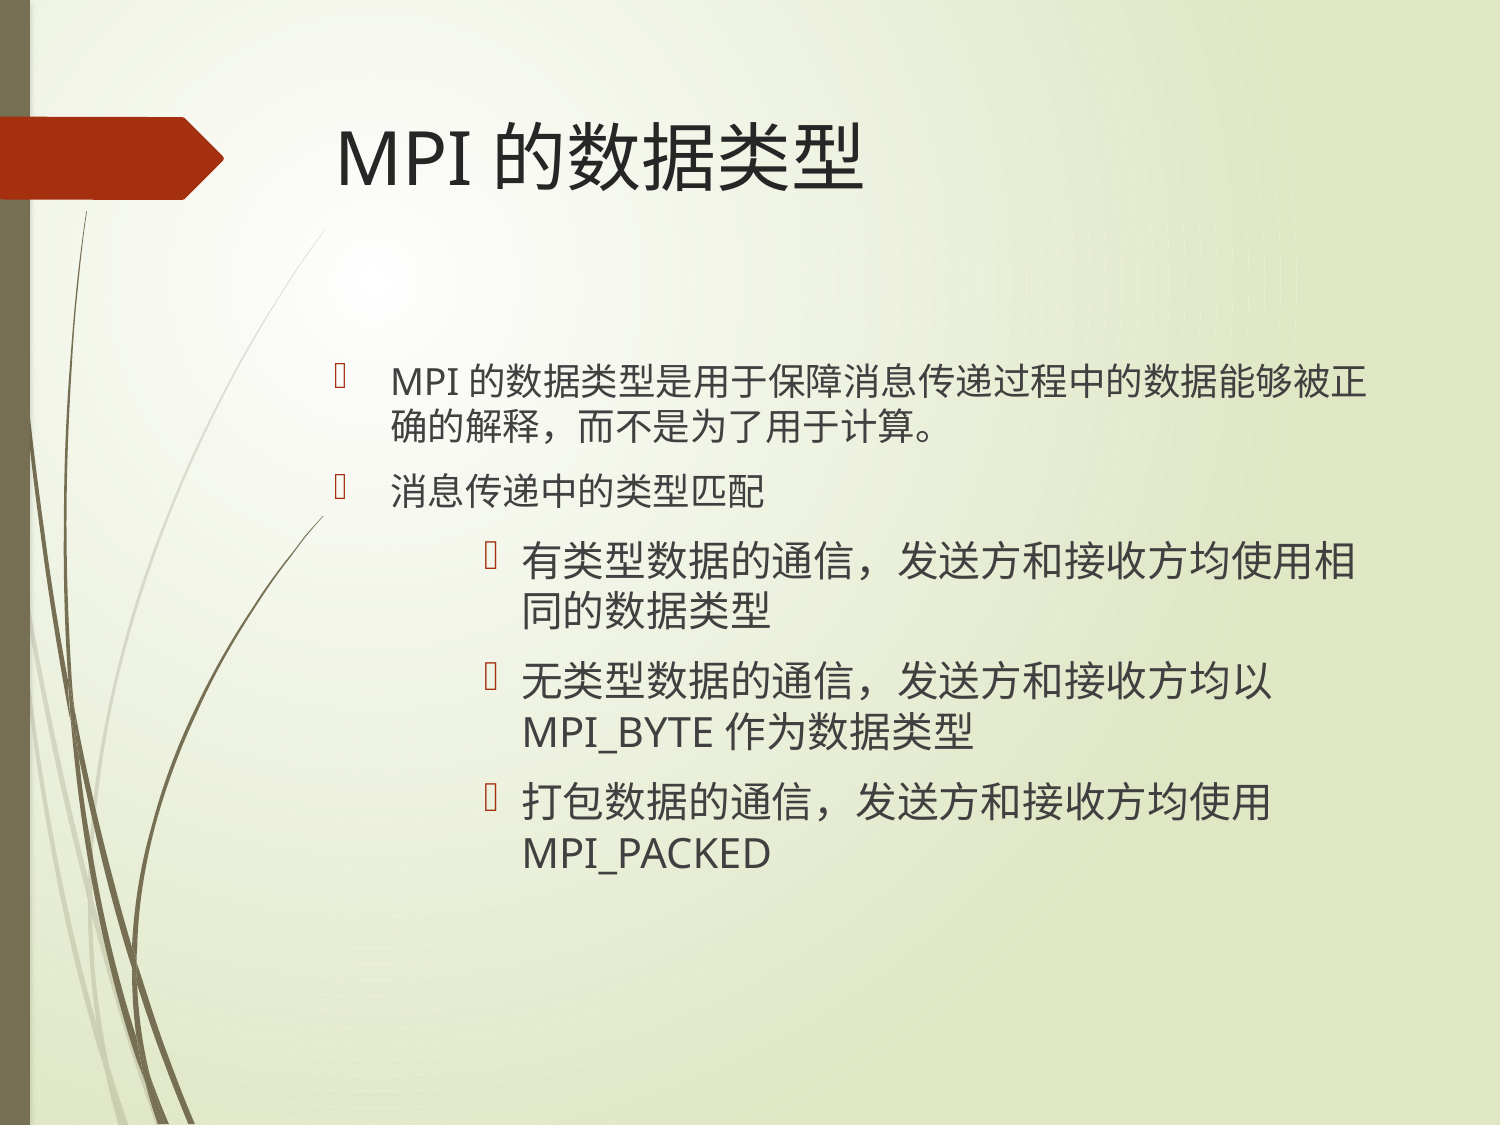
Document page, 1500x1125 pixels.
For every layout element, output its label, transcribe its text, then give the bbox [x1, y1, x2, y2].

list MPI的数据类型是用于保障消息传递过程中的数据能够被正确的解释，而不是为了用于计算。 消息传递中的类型匹配 有类型数据的通信，发送方和接收方均使用相同的数据类型 无类型数据的通信，发送方和接收方均以MPI_BYTE作为数据类型 打包数据的通信，发送方和接收方均使用MPI_PACKED [318, 350, 1400, 970]
title MPI的数据类型 [319, 102, 1400, 313]
